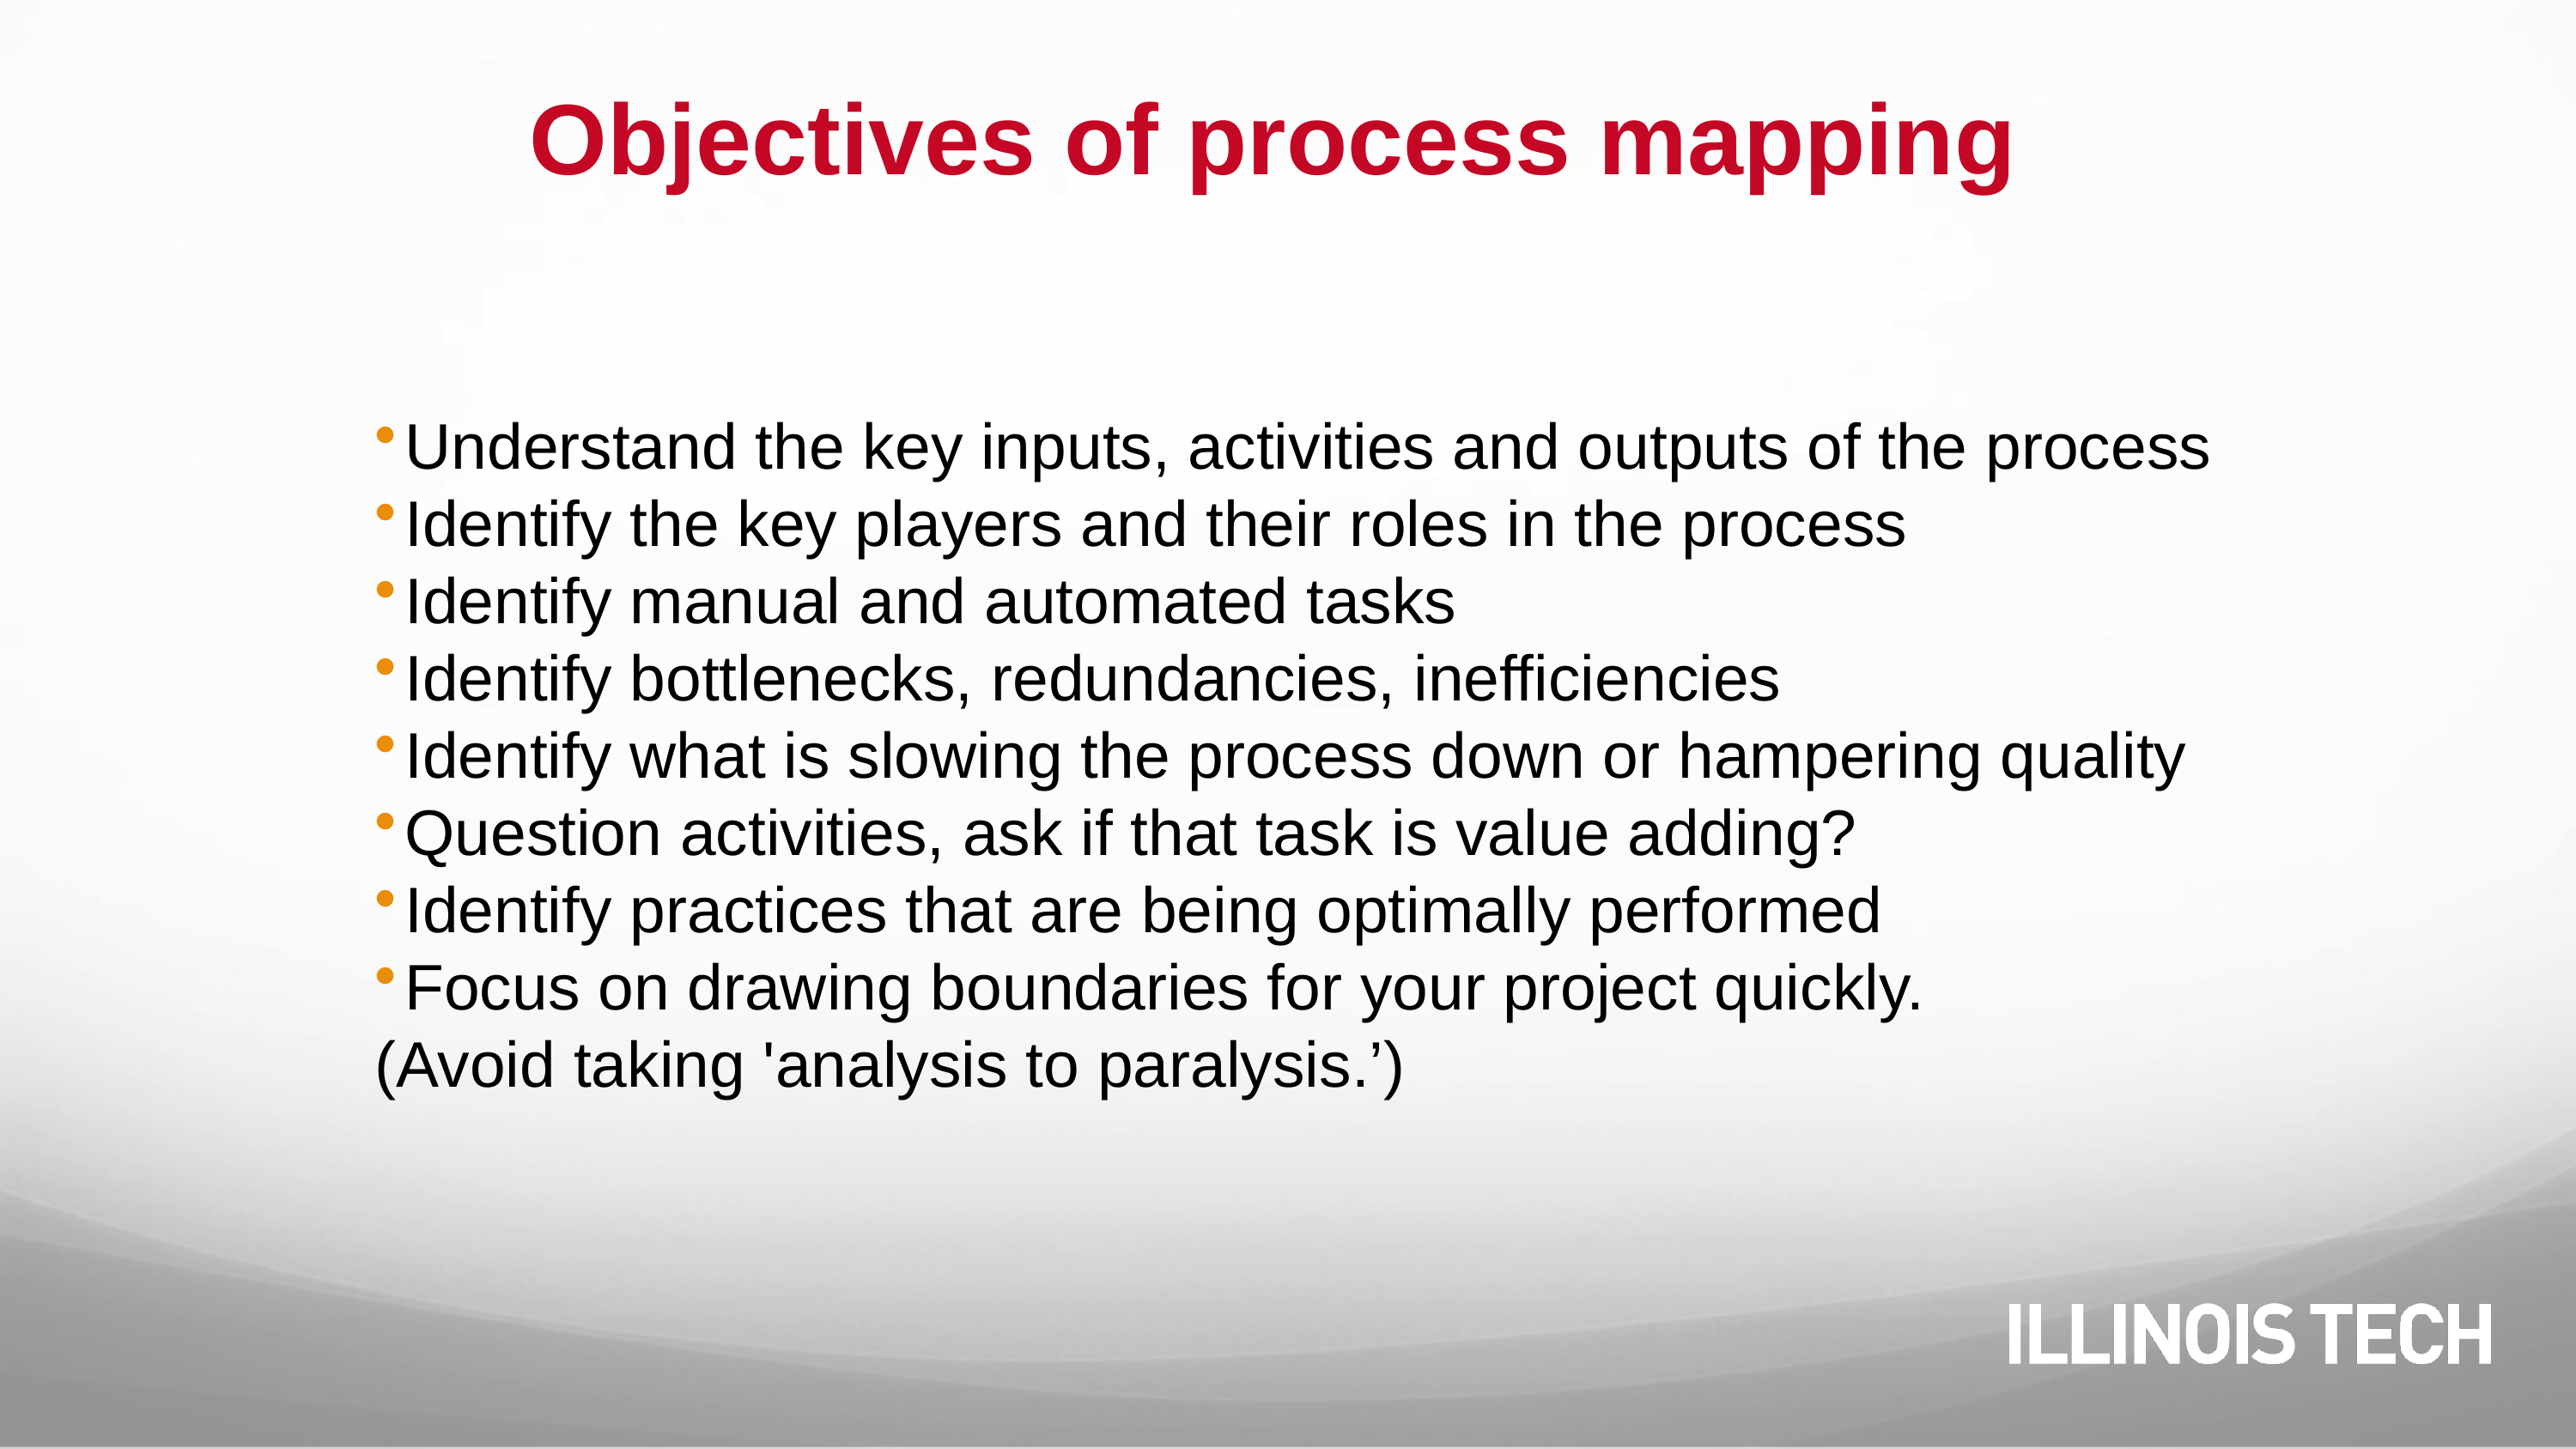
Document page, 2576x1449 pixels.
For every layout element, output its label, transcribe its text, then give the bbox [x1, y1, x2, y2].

text_box Understand the key inputs, activities and outputs of the process Identify the key players and their roles in the process Identify manual and automated tasks Identify bottlenecks, redundancies, inefficiencies Identify what is slowing the process down or hampering quality Question activities, ask if that task is value adding? Identify practices that are being optimally performed Focus on drawing boundaries for your project quickly. (Avoid taking 'analysis to paralysis.’) [361, 397, 2226, 1184]
title Objectives of process mapping [380, 64, 2167, 204]
picture [0, 0, 2576, 1449]
